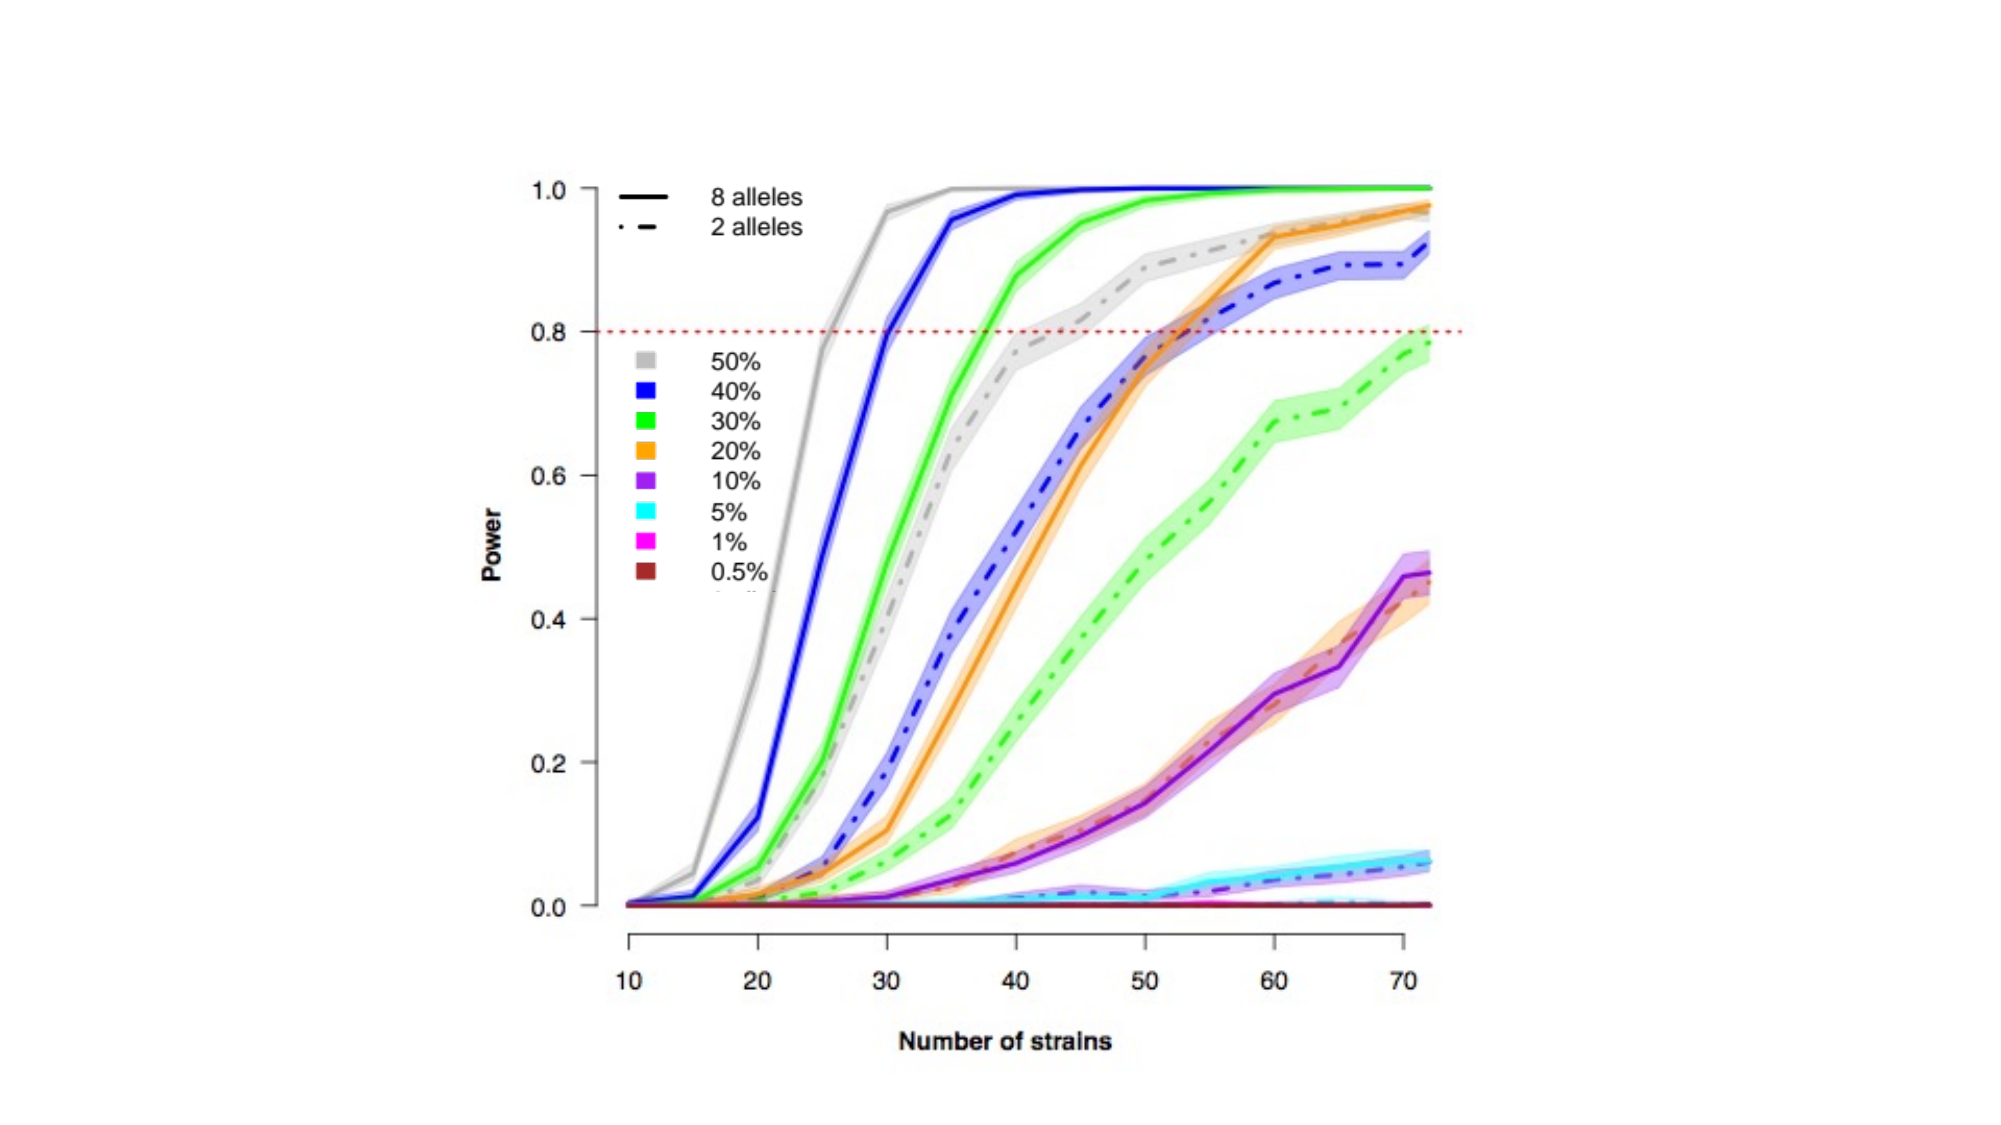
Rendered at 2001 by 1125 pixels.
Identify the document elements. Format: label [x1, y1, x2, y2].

text_box [474, 37, 1525, 1088]
